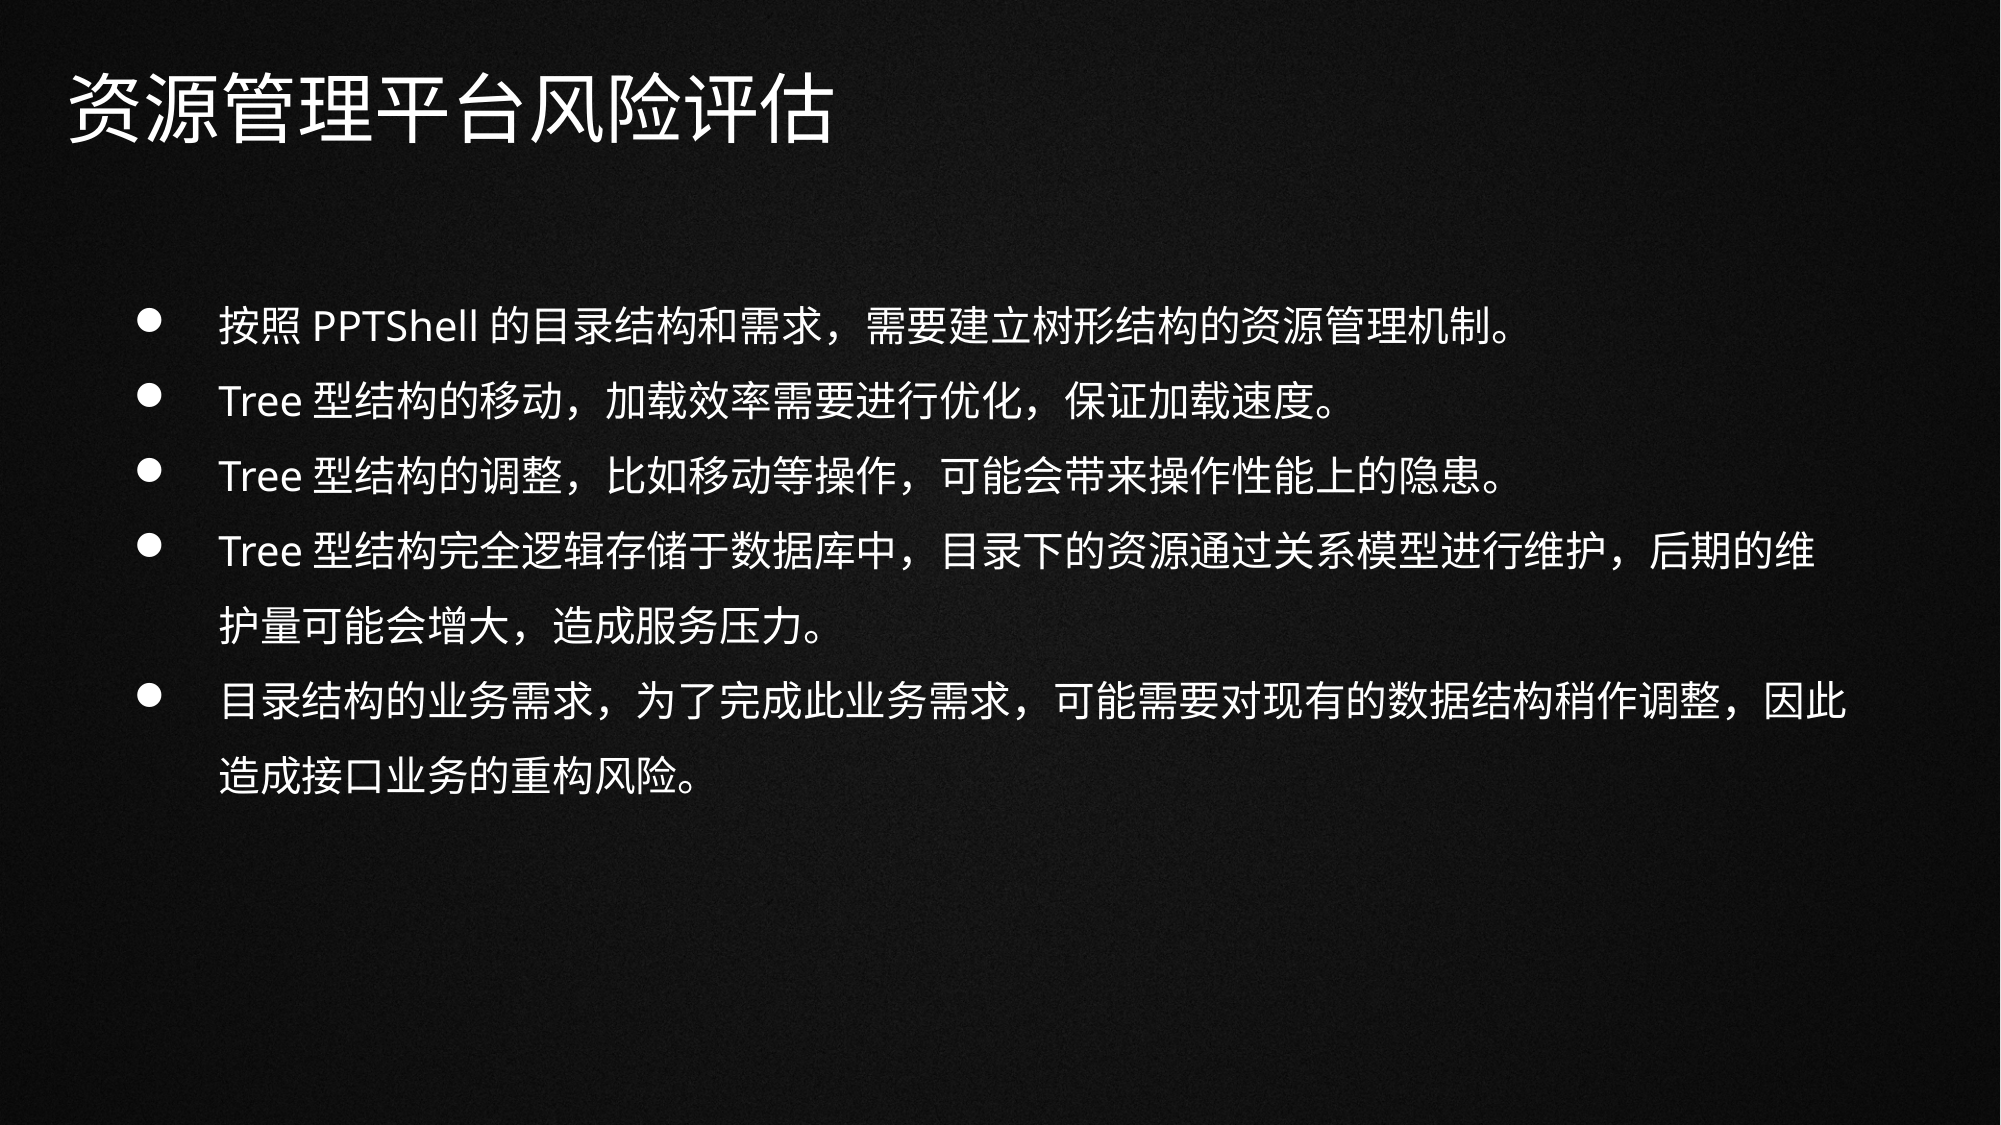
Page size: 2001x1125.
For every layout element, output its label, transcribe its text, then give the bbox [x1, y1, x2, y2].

text_box 按照PPTShell的目录结构和需求，需要建立树形结构的资源管理机制。 Tree型结构的移动，加载效率需要进行优化，保证加载速度。 Tree型结构的调整，比如移动等操作，可能会带来操作性能上的隐患。 Tree型结构完全逻辑存储于数据库中，目录下的资源通过关系模型进行维护，后期的维护量可能会增大，造成服务压力。 目录结构的业务需求，为了完成此业务需求，可能需要对现有的数据结构稍作调整，因此造成接口业务的重构风险。 [119, 267, 1872, 808]
title 资源管理平台风险评估 [51, 63, 1297, 163]
picture [0, 0, 2001, 1125]
